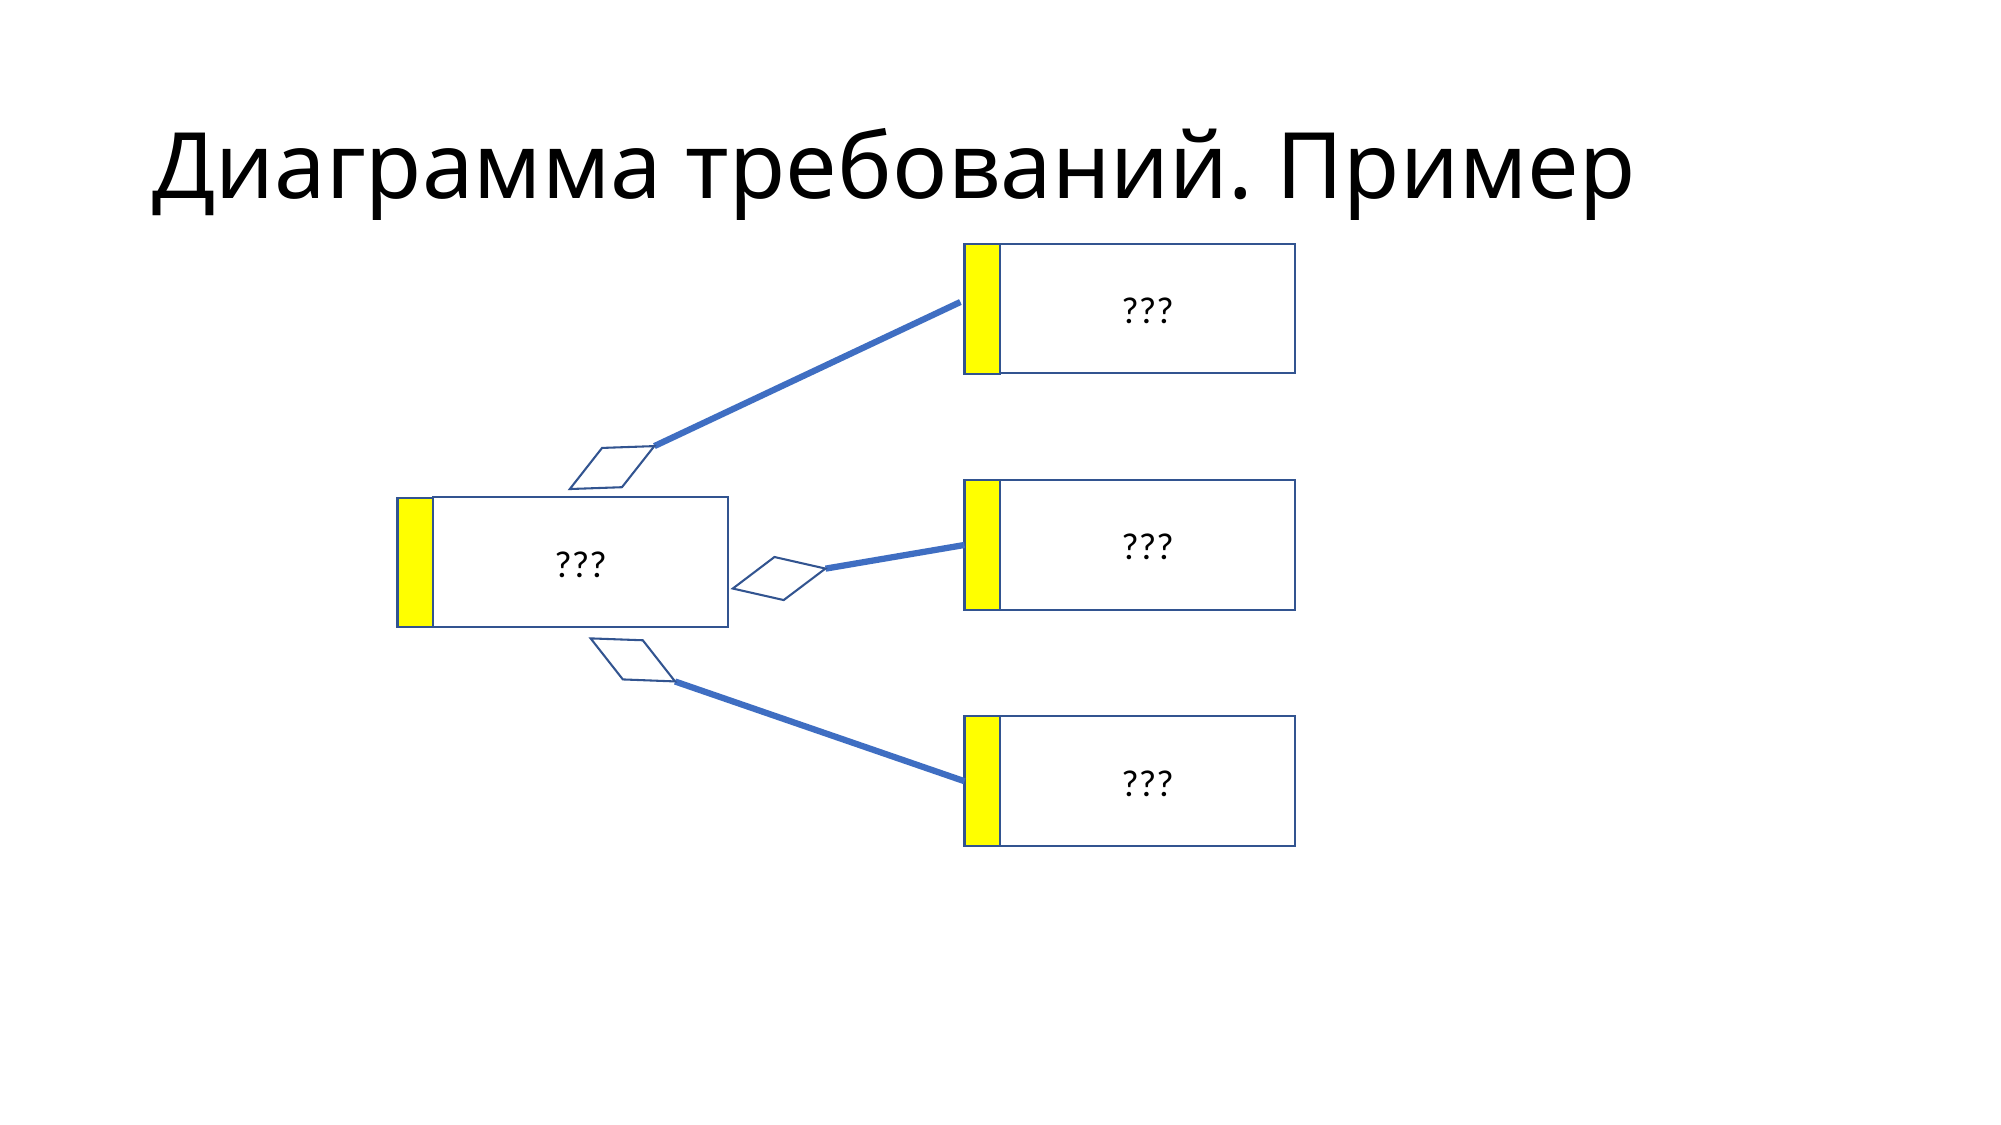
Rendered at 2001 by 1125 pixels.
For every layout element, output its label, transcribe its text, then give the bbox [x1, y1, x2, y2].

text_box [964, 243, 1296, 374]
text_box [730, 555, 827, 602]
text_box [675, 681, 965, 782]
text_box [964, 716, 1296, 847]
title Диаграмма требований. Пример [137, 59, 1863, 278]
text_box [825, 544, 965, 569]
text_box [397, 497, 729, 628]
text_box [564, 302, 961, 490]
text_box [588, 637, 677, 683]
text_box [964, 479, 1296, 611]
